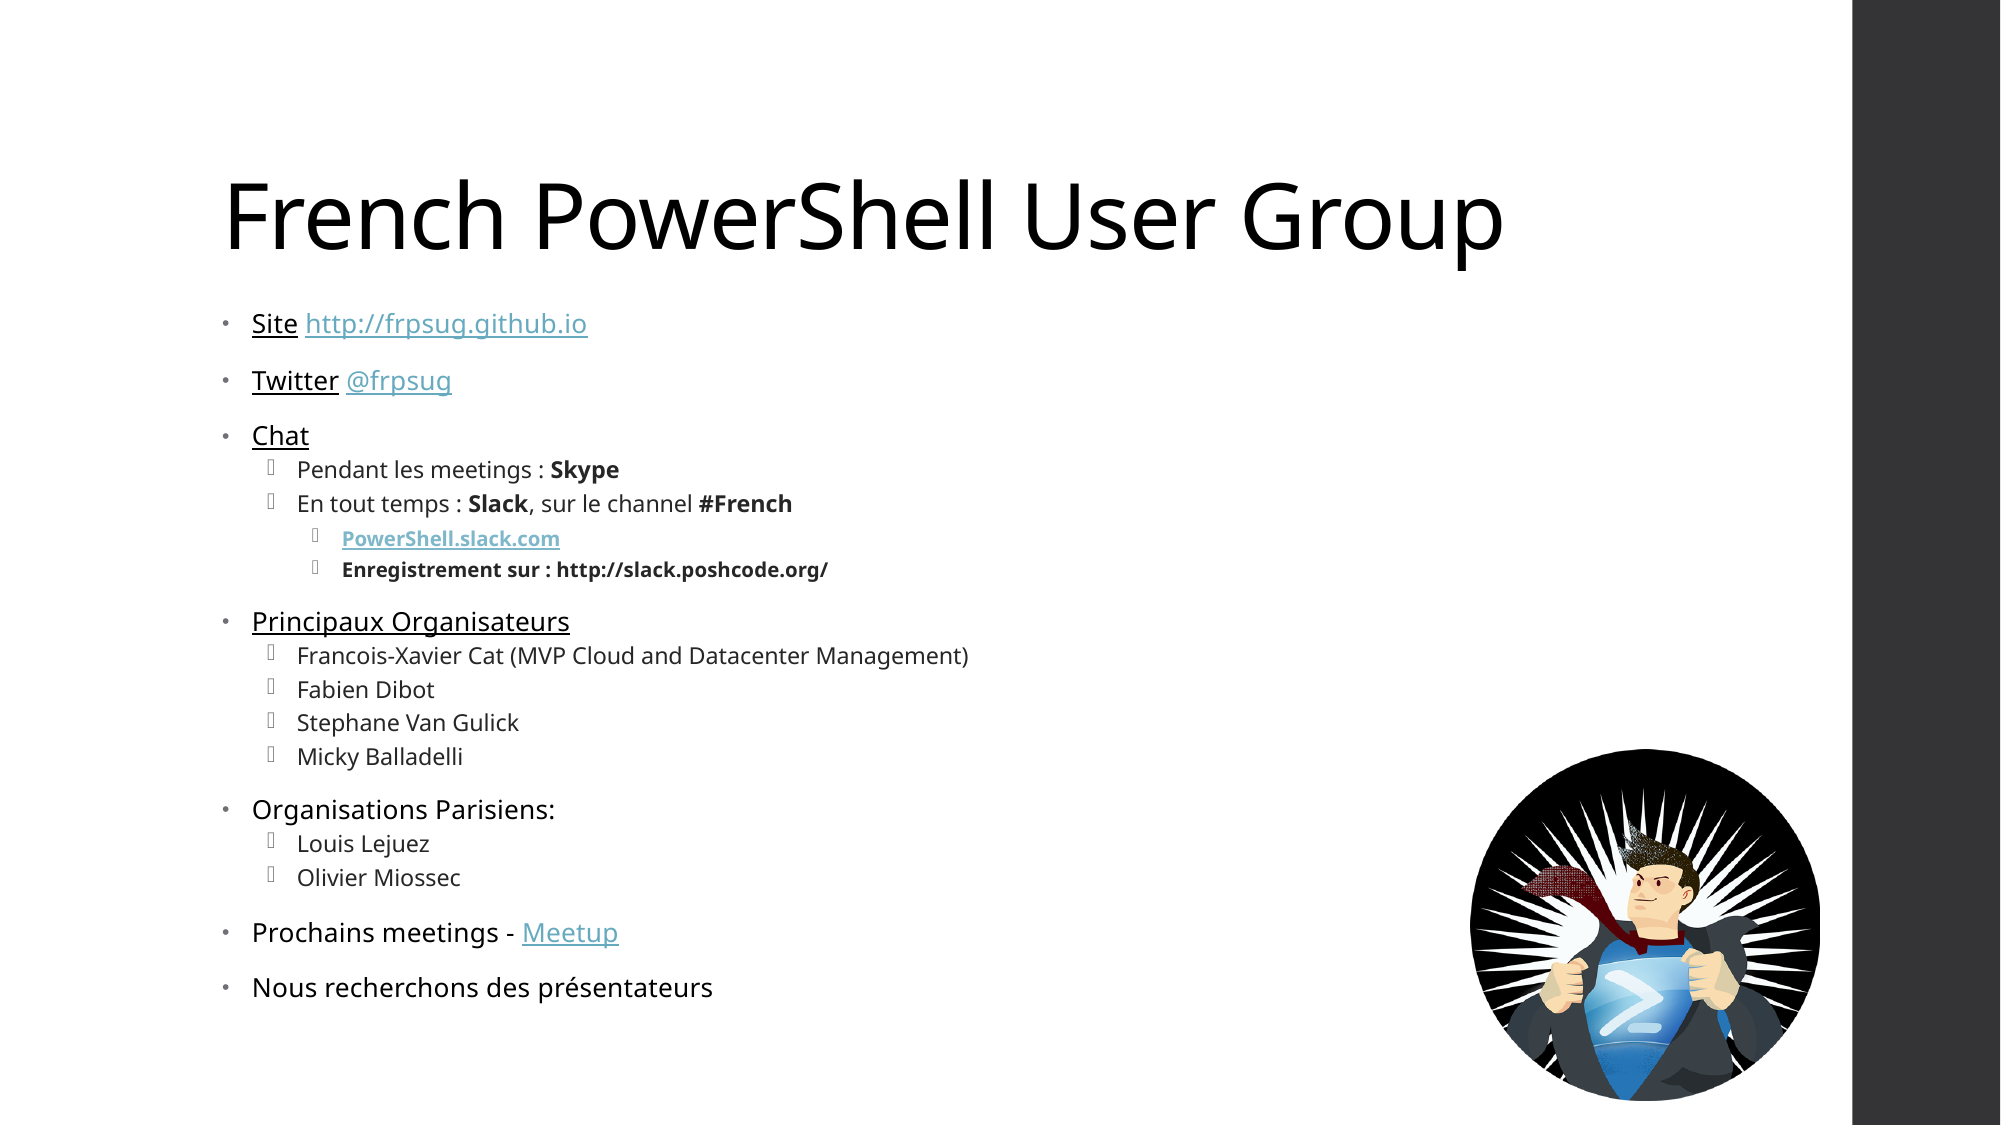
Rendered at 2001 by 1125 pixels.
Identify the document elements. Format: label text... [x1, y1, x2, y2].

picture [1470, 749, 1820, 1101]
title French PowerShell User Group [206, 60, 1797, 278]
list Site http://frpsug.github.io Twitter @frpsug Chat Pendant les meetings : Skype En tout temps : Slack, sur le channel #French PowerShell.slack.com Enregistrement sur : http://slack.poshcode.org/ Principaux Organisateurs Francois-Xavier Cat (MVP Cloud and Datacenter Management) Fabien Dibot Stephane Van Gulick Micky Balladelli Organisations Parisiens: Louis Lejuez Olivier Miossec Prochains meetings - Meetup Nous recherchons des présentateurs [206, 299, 1617, 1014]
